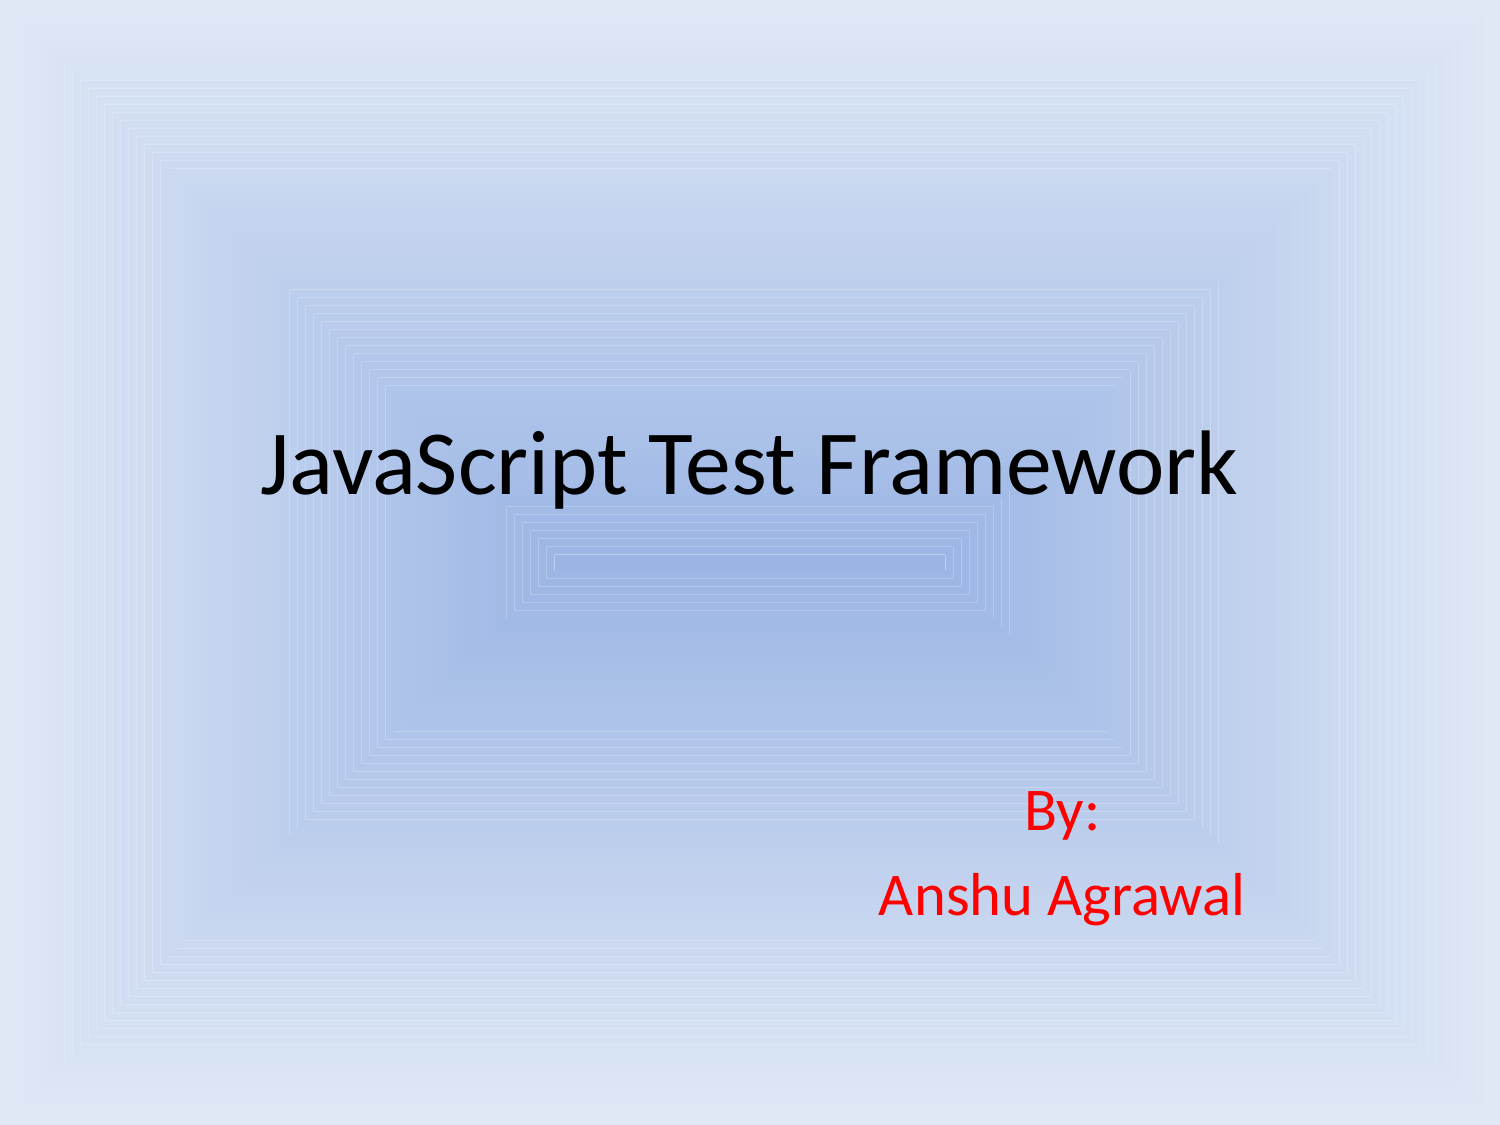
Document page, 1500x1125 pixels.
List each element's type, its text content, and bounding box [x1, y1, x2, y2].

title JavaScript Test Framework [112, 337, 1388, 579]
subtitle By: Anshu Agrawal [849, 762, 1275, 938]
